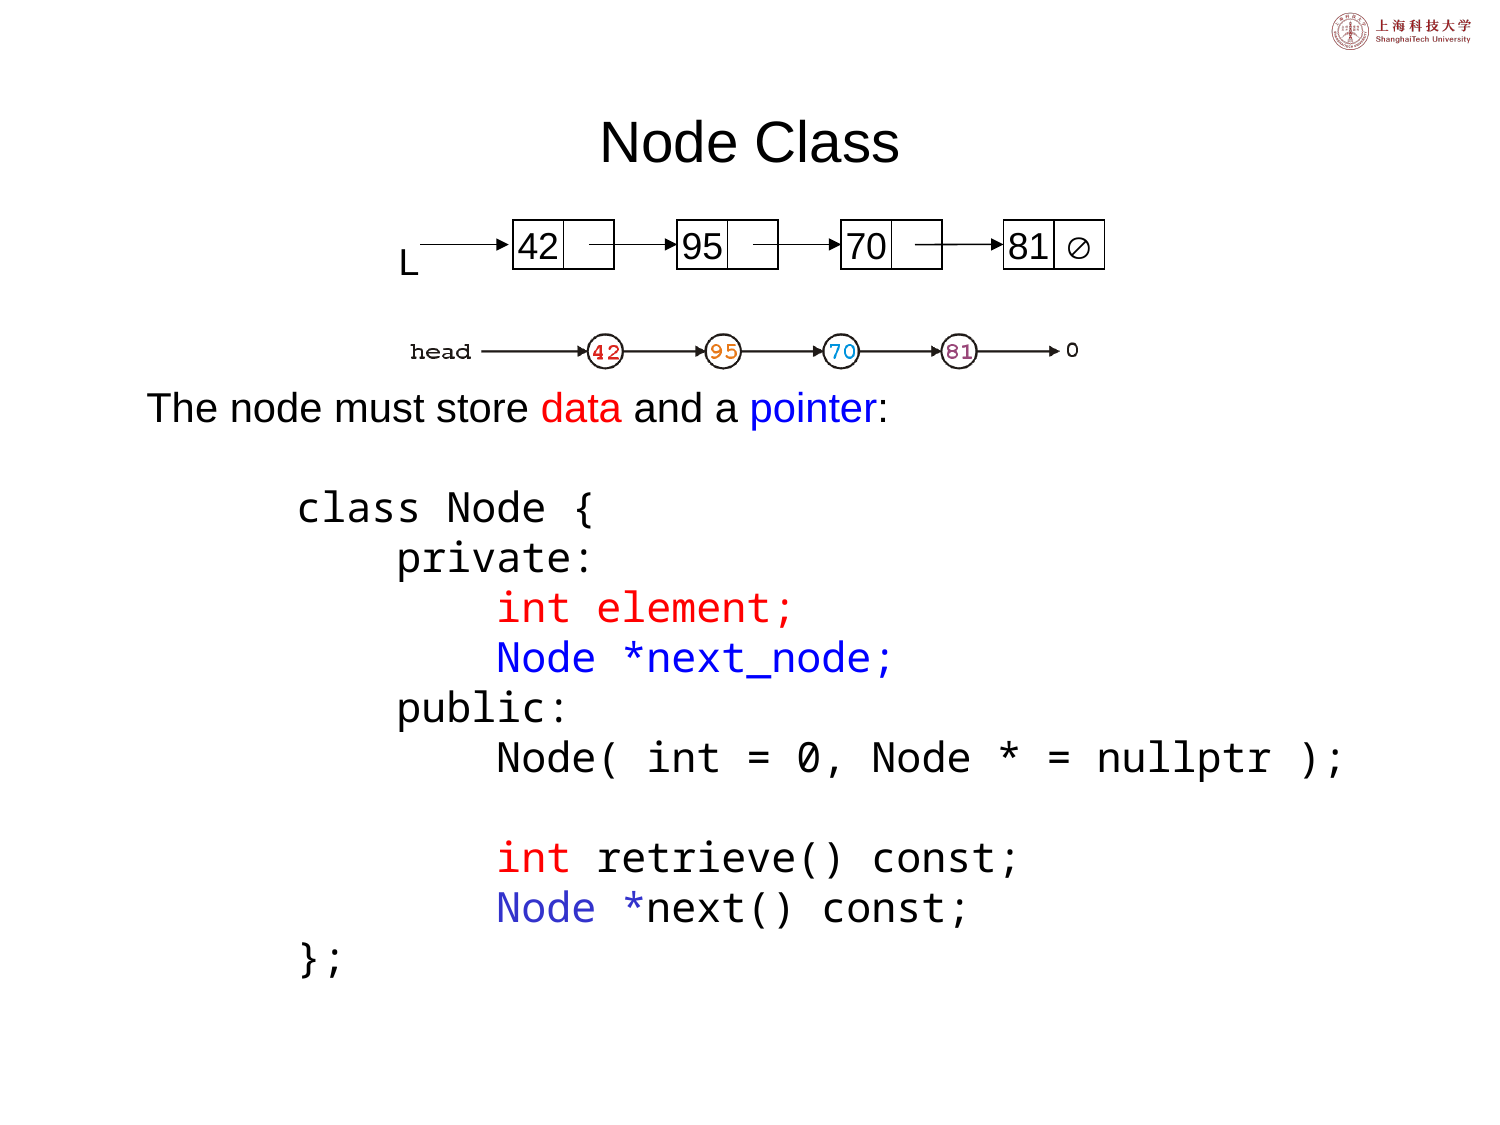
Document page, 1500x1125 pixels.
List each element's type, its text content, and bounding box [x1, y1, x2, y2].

picture [1327, 0, 1478, 109]
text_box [383, 219, 1105, 374]
title Node Class [74, 44, 1426, 233]
list The node must store data and a pointer: class Node { private: int element; Node *next_node; public: Node( int = 0, Node * = nullptr ); int retrieve() const; Node *next() const; }; [74, 373, 1426, 1006]
